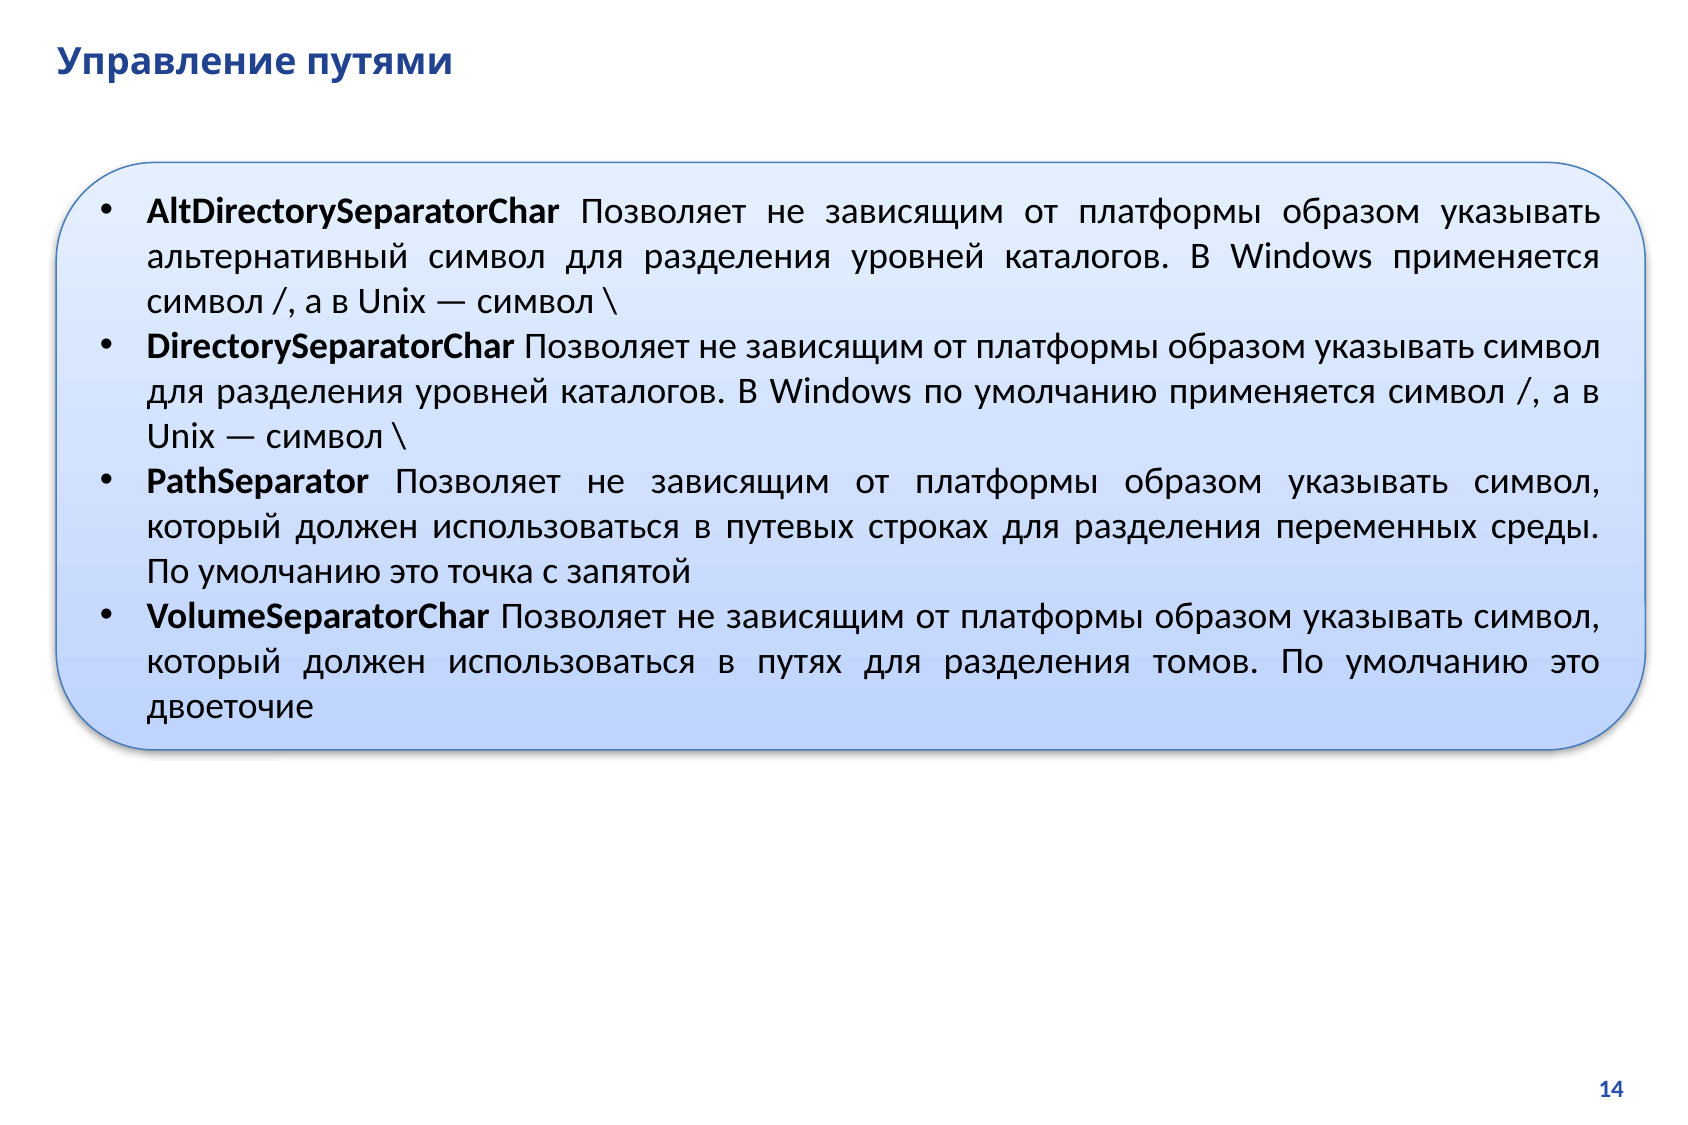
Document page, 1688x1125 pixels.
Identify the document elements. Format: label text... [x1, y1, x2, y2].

text_box AltDirectorySeparatorChar Позволяет не зависящим от платформы образом указывать альтернативный символ для разделения уровней каталогов. В Windows применяется символ /, а в Unix — символ \ DirectorySeparatorChar Позволяет не зависящим от платформы образом указывать символ для разделения уровней каталогов. В Windows по умолчанию применяется символ /, а в Unix — символ \ PathSeparator Позволяет не зависящим от платформы образом указывать символ, который должен использоваться в путевых строках для разделения переменных среды. По умолчанию это точка с запятой VolumeSeparatorChar Позволяет не зависящим от платформы образом указывать символ, который должен использоваться в путях для разделения томов. По умолчанию это двоеточие [55, 161, 1647, 751]
title Управление путями [41, 29, 1653, 90]
